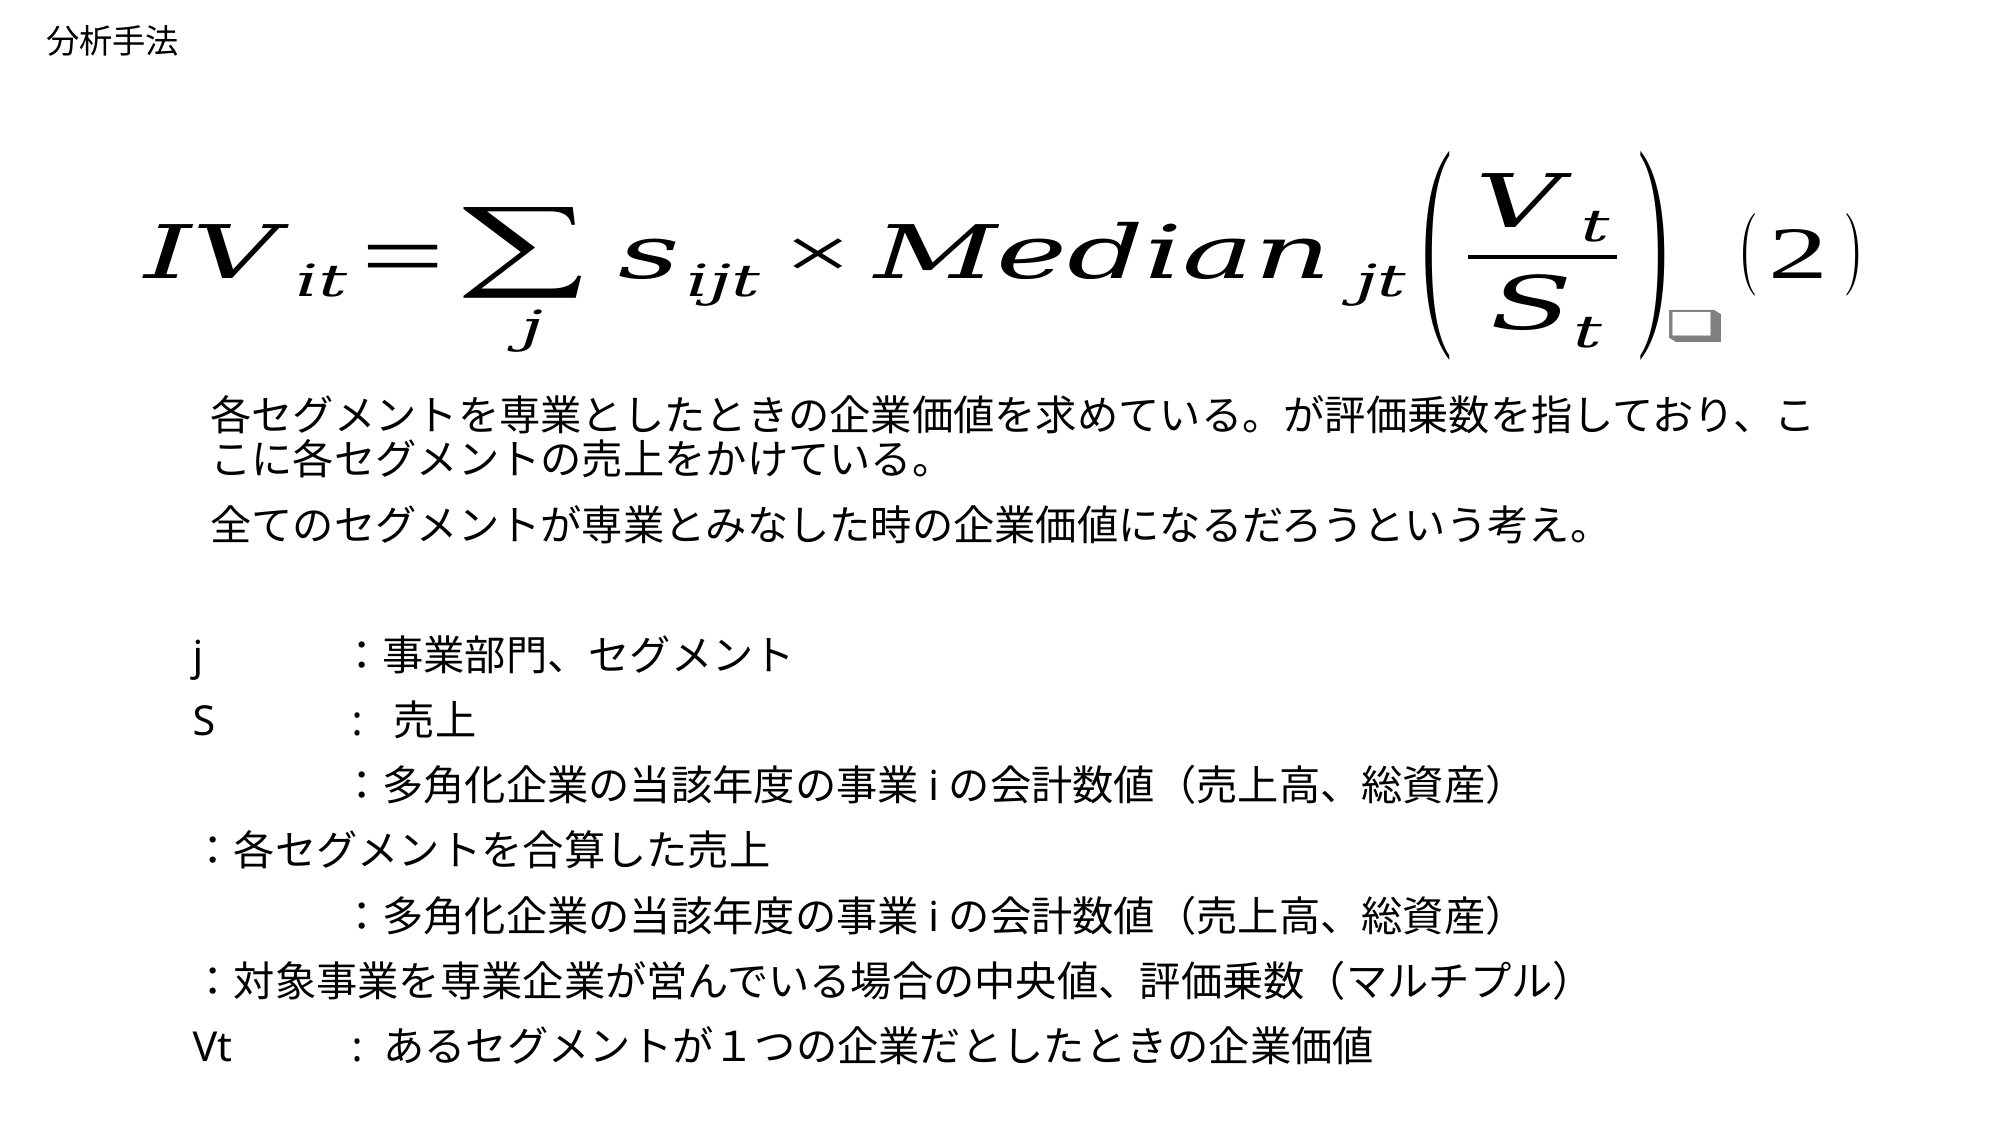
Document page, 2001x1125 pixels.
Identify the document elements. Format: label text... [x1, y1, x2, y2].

text_box 分析手法 [31, 17, 1602, 71]
